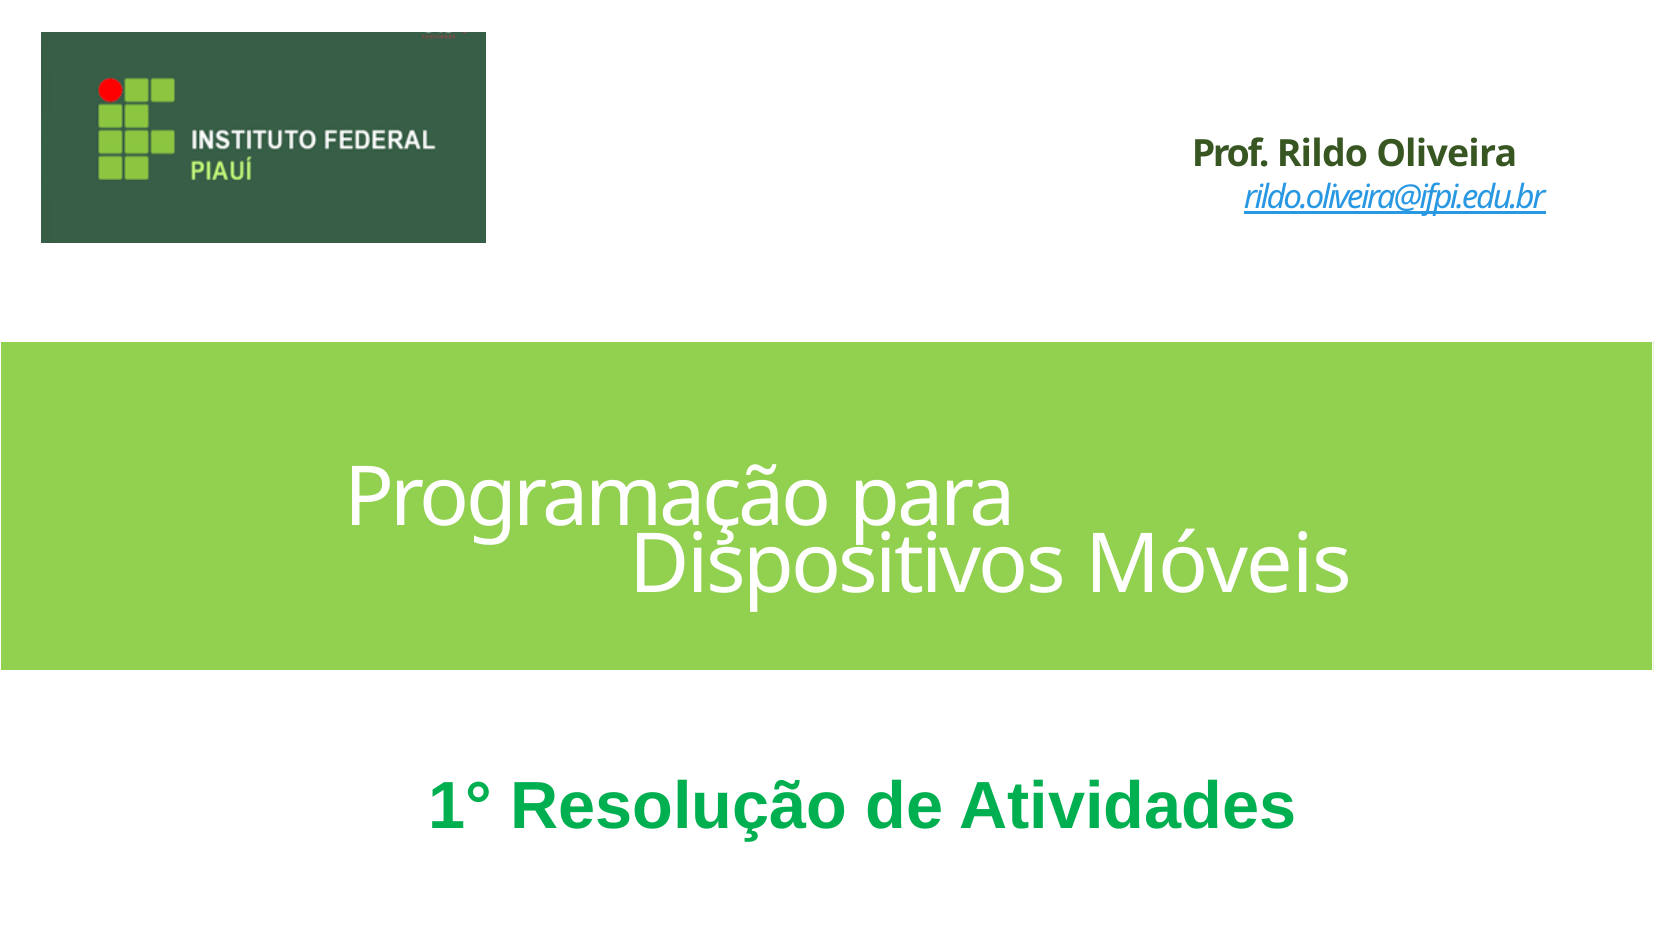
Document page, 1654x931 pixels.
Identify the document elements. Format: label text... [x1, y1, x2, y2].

text_box Prof. Rildo Oliveira rildo.oliveira@ifpi.edu.br [1136, 127, 1547, 221]
picture [40, 32, 486, 243]
text_box Programação para Dispositivos Móveis 1° Resolução de Atividades [343, 465, 1383, 842]
text_box [0, 340, 1654, 673]
